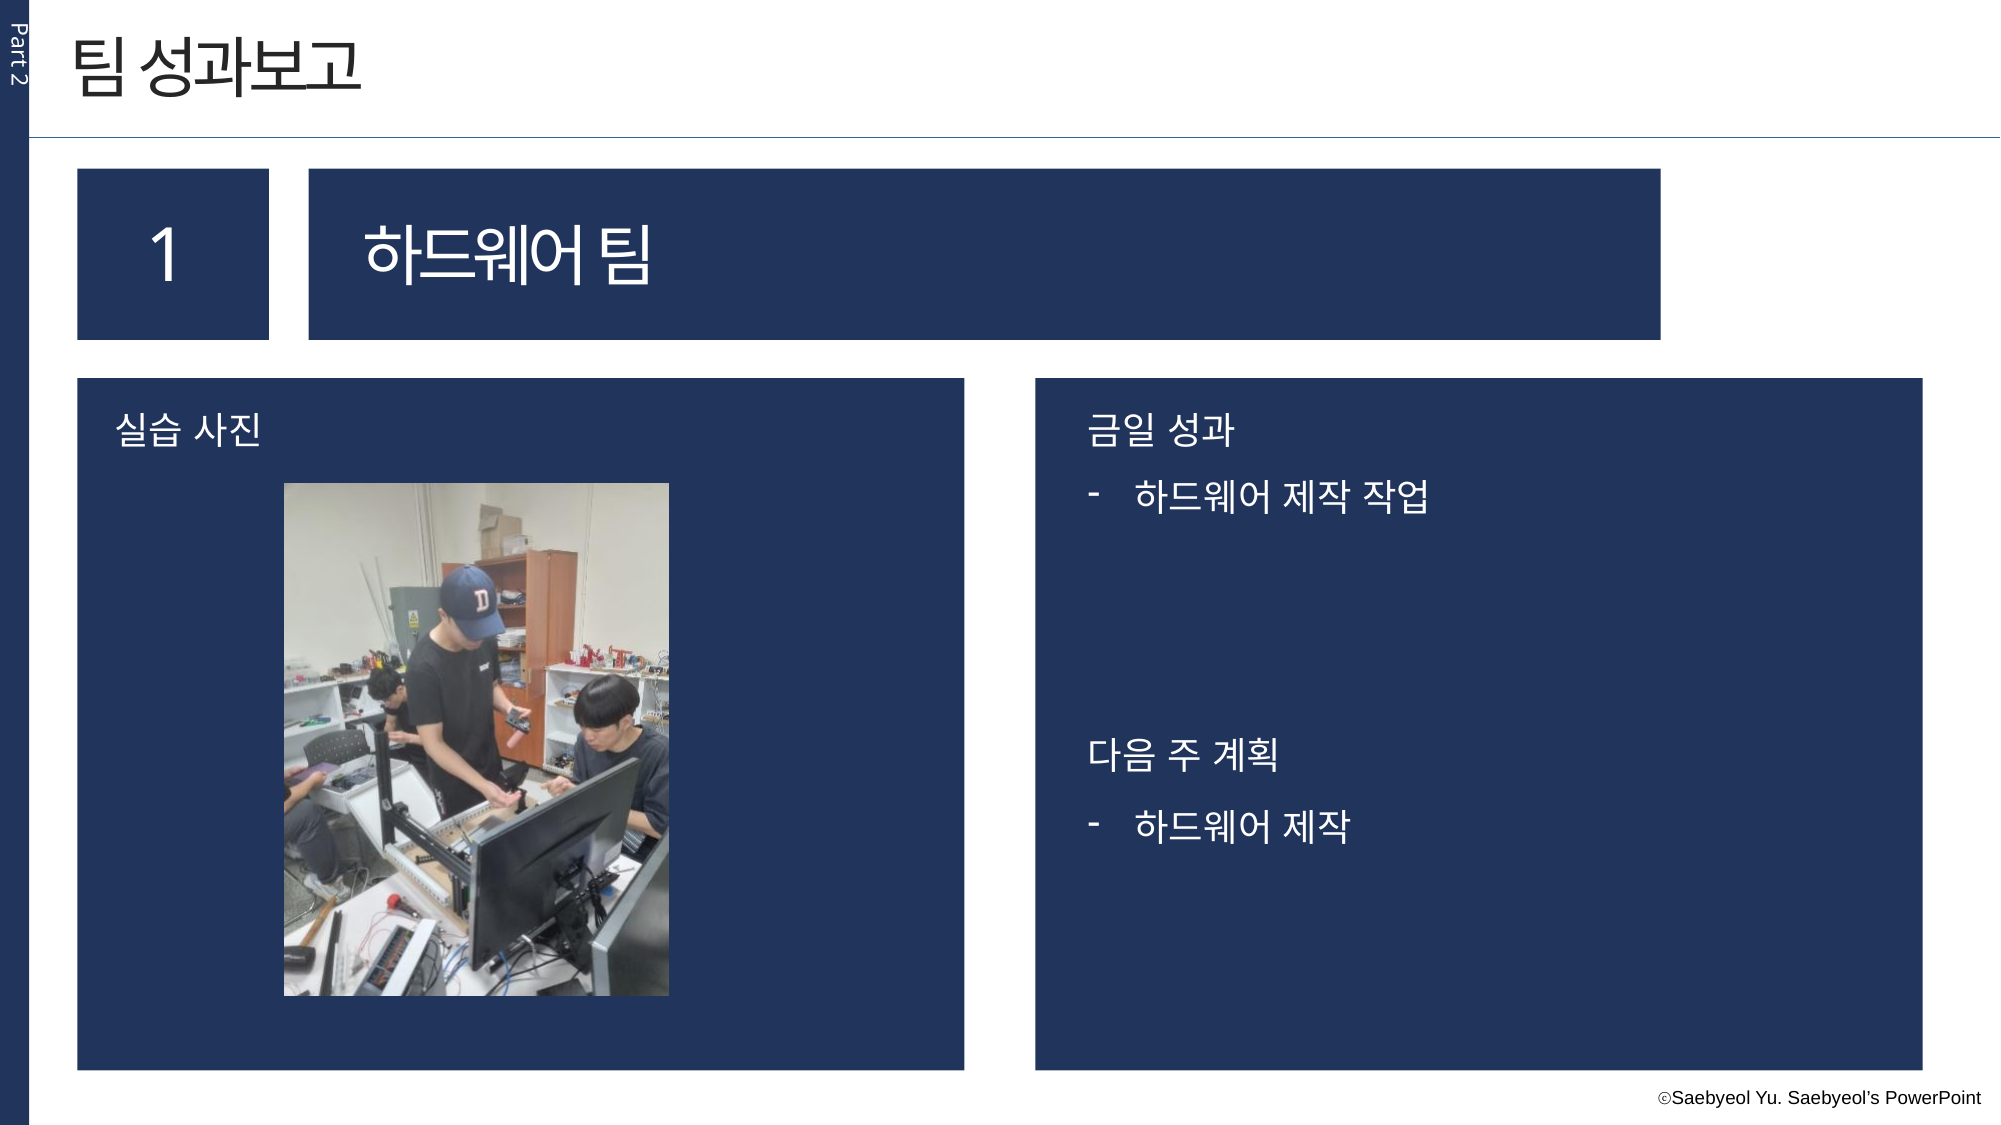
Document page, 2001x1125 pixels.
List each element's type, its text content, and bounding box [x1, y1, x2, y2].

text_box 하드웨어 팀 [347, 206, 672, 302]
text_box 팀 성과보고 [55, 18, 380, 113]
text_box 하드웨어 제작 작업 [1072, 466, 1916, 527]
text_box [1034, 377, 1924, 1071]
text_box 금일 성과 [1072, 399, 1373, 460]
text_box 실습 사진 [99, 399, 400, 460]
text_box 1 [130, 199, 204, 304]
text_box [76, 168, 270, 341]
text_box [76, 377, 966, 1071]
text_box [308, 168, 1662, 341]
text_box 다음 주 계획 [1072, 724, 1373, 784]
text_box 하드웨어 제작 [1072, 796, 1743, 857]
picture [284, 483, 669, 996]
text_box [0, 312, 30, 1125]
text_box Part 2 [0, 8, 42, 312]
text_box [0, 0, 30, 8]
